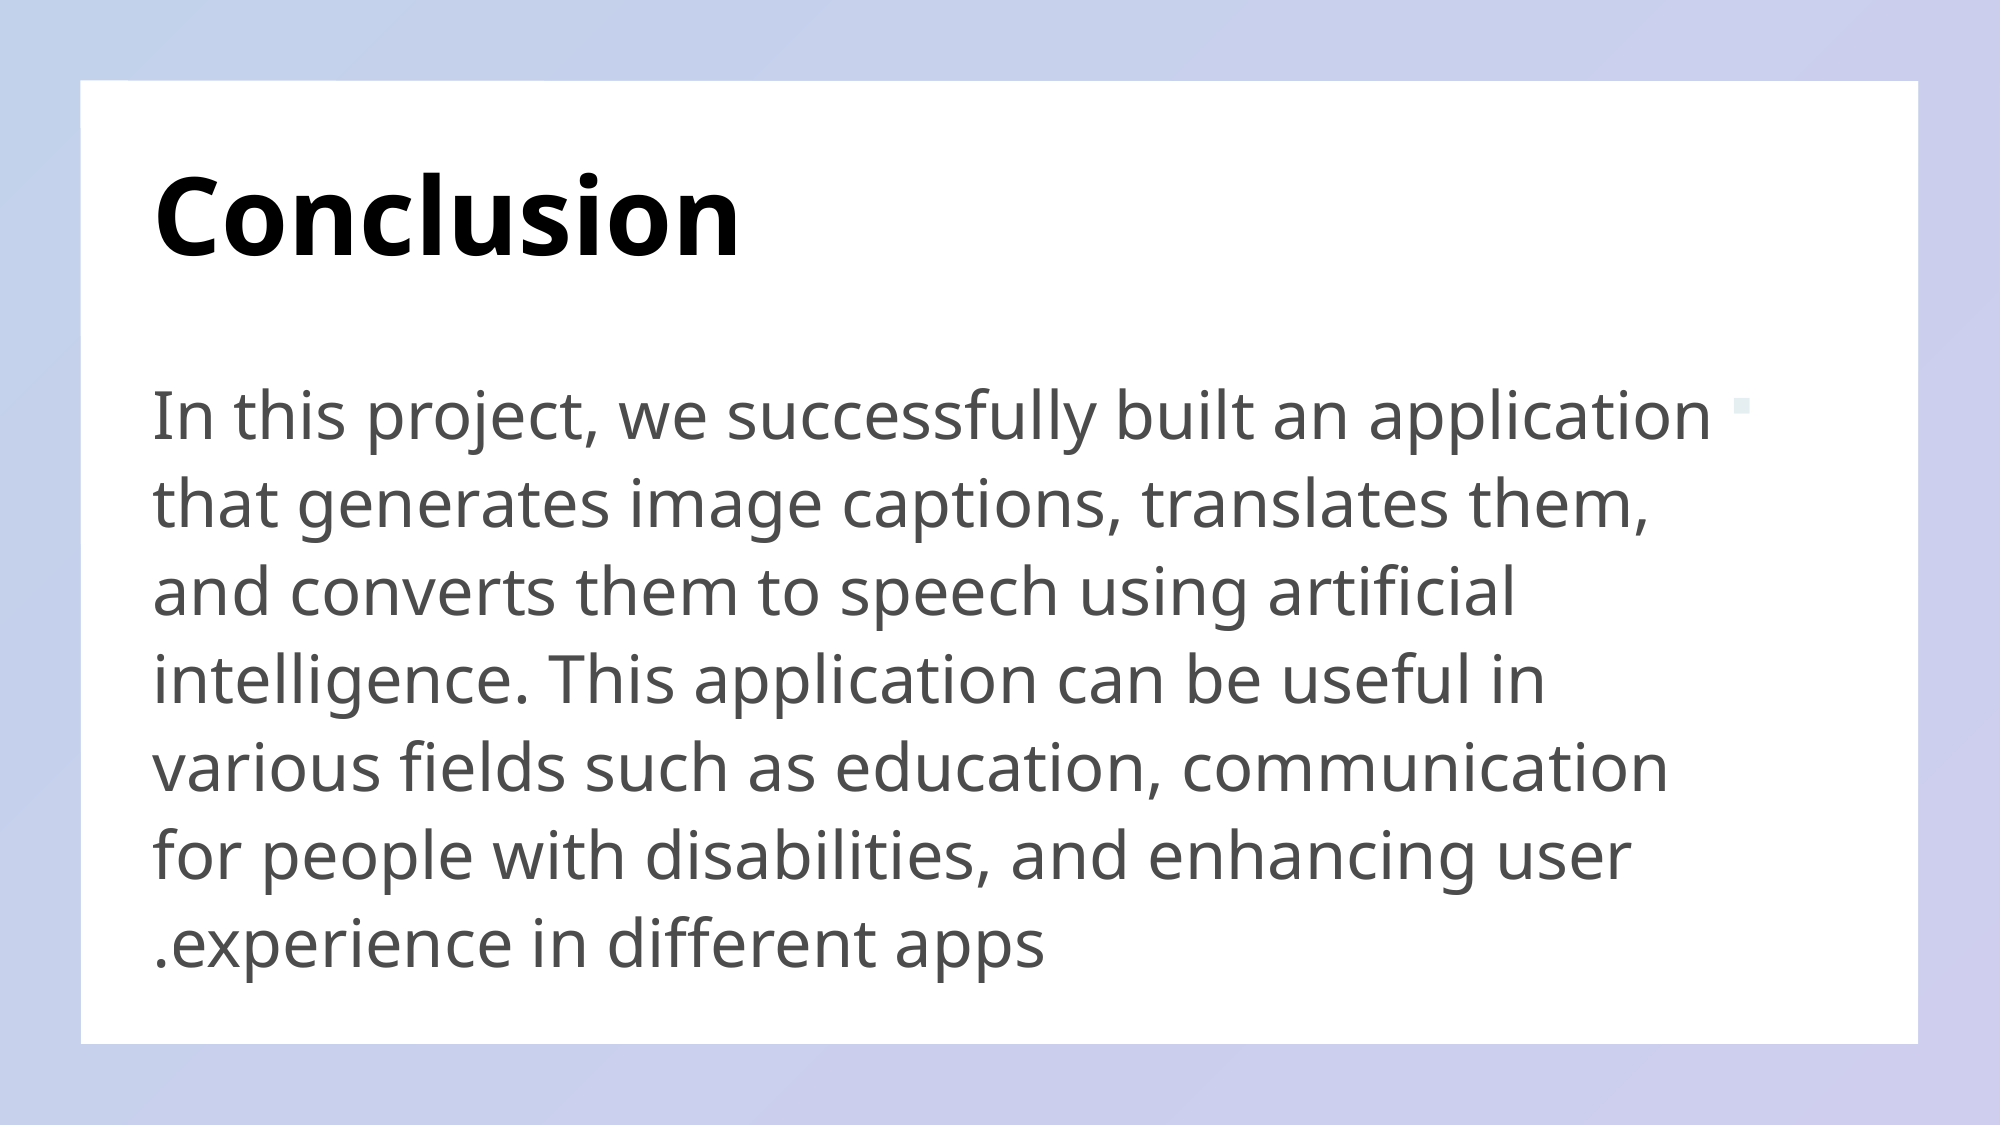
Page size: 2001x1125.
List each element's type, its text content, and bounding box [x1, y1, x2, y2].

list In this project, we successfully built an application that generates image captions, translates them, and converts them to speech using artificial intelligence. This application can be useful in various fields such as education, communication for people with disabilities, and enhancing user experience in different apps. [137, 357, 1863, 1014]
title Conclusion [137, 111, 1863, 330]
